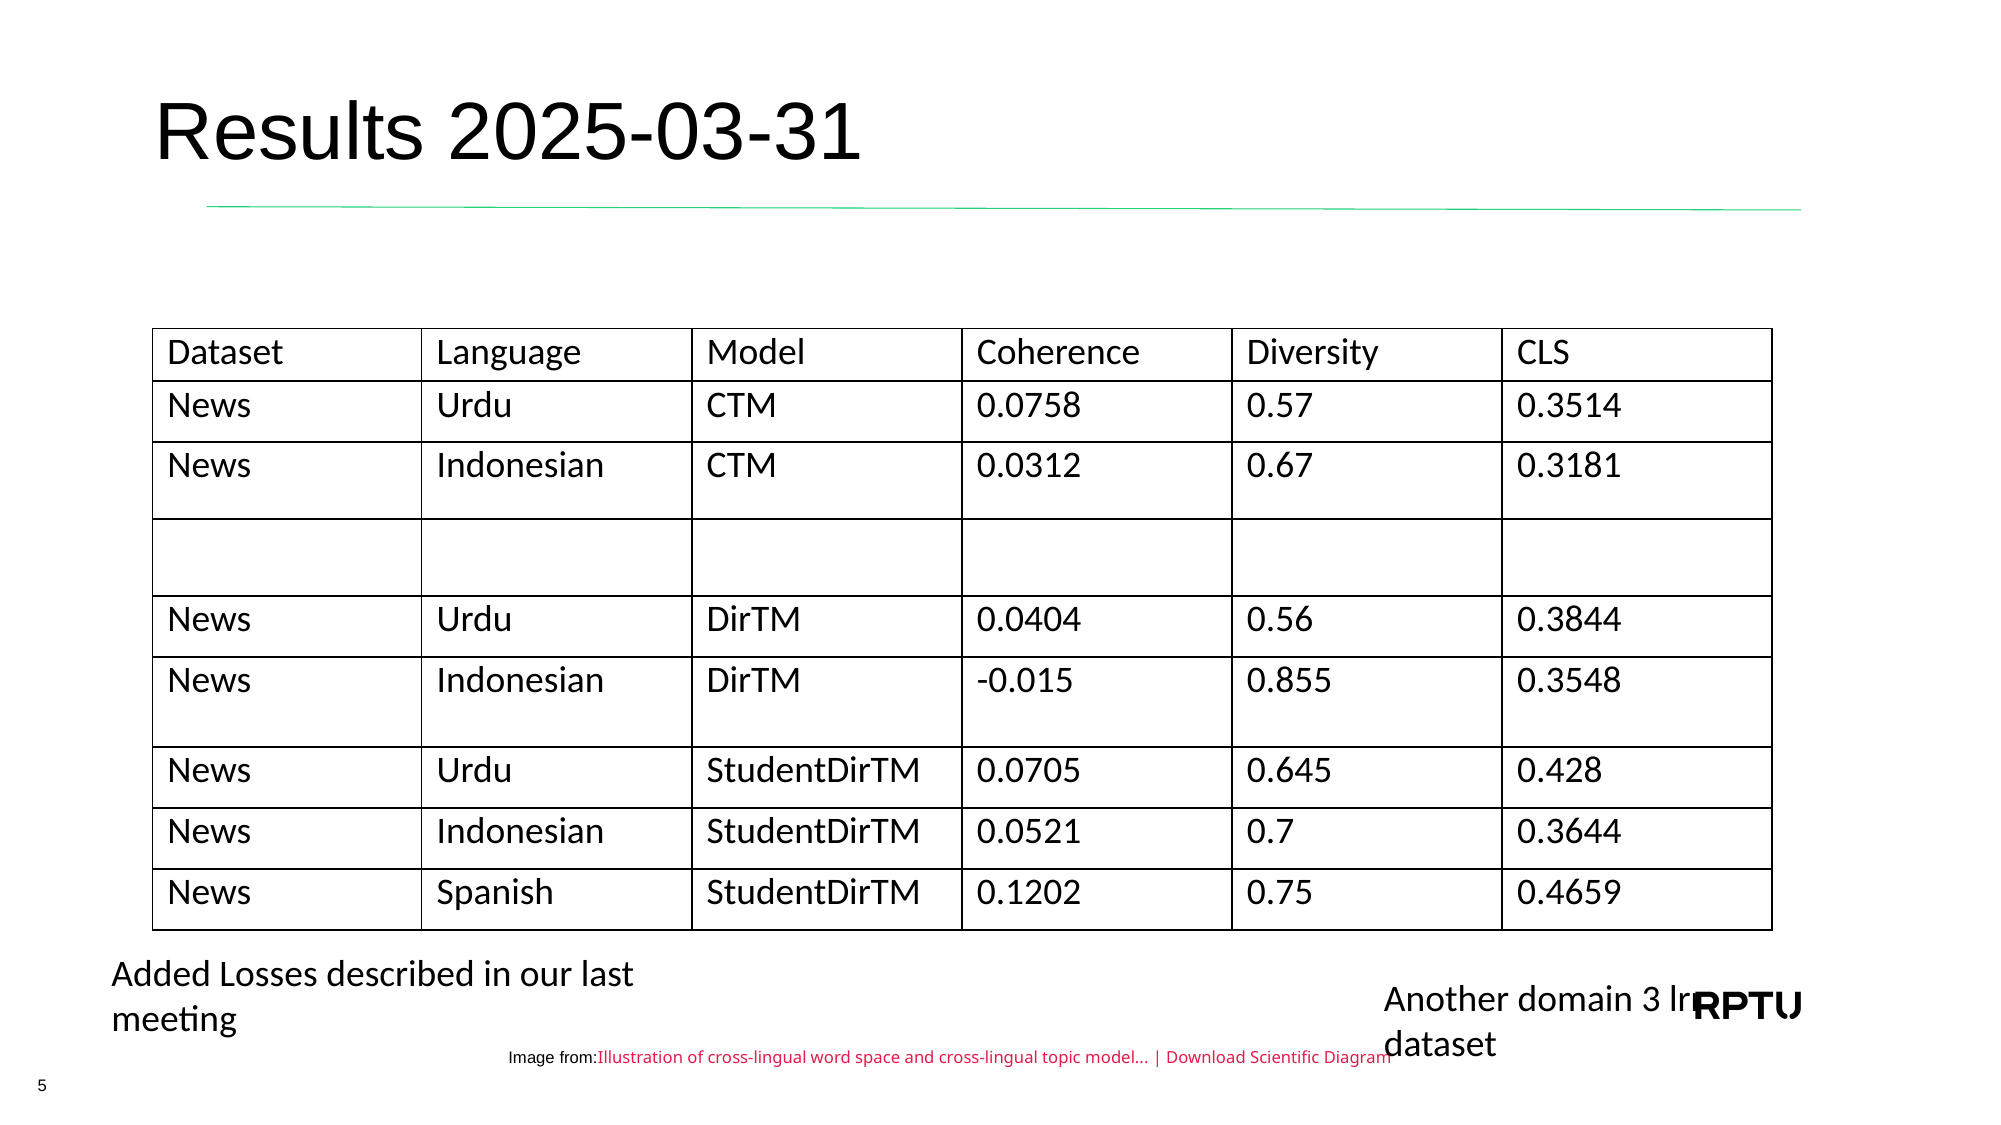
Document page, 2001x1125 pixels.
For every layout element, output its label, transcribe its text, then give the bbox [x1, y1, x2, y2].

table_cell News [153, 382, 421, 441]
table_cell 0.3181 [1503, 443, 1771, 518]
text_box Added Losses described in our last meeting [96, 941, 724, 1125]
text_box Another domain 3 lrr dataset [1369, 966, 1737, 1072]
table_cell CTM [693, 443, 961, 518]
table_cell DirTM [693, 658, 961, 746]
table_cell 0.0521 [963, 809, 1231, 868]
table_cell 0.56 [1233, 597, 1501, 656]
table_cell [963, 520, 1231, 595]
table_cell 0.7 [1233, 809, 1501, 868]
table_cell 0.855 [1233, 658, 1501, 746]
table_cell CTM [693, 382, 961, 441]
table_cell News [153, 658, 421, 746]
table_cell DirTM [693, 597, 961, 656]
table_cell StudentDirTM [693, 809, 961, 868]
picture [1550, 816, 1946, 1125]
table_cell Spanish [422, 870, 691, 929]
slide_number 5 [37, 1056, 96, 1095]
table_cell [1503, 520, 1771, 595]
table_cell [693, 520, 961, 595]
table_cell 0.3844 [1503, 597, 1771, 656]
text_box Results 2025-03-31 [154, 30, 1853, 238]
table_cell Indonesian [422, 658, 691, 746]
table_cell -0.015 [963, 658, 1231, 746]
table_cell 0.75 [1233, 870, 1501, 929]
table_cell Indonesian [422, 443, 691, 518]
table_header Model [693, 329, 961, 380]
table_cell 0.0705 [963, 748, 1231, 807]
table_cell Urdu [422, 382, 691, 441]
table_cell News [153, 443, 421, 518]
table_cell 0.428 [1503, 748, 1771, 807]
table_cell 0.3644 [1503, 809, 1771, 868]
table_cell [1233, 520, 1501, 595]
table_cell 0.0404 [963, 597, 1231, 656]
table_cell [153, 520, 421, 595]
table_cell StudentDirTM [693, 748, 961, 807]
table_header Diversity [1233, 329, 1501, 380]
table_cell 0.67 [1233, 443, 1501, 518]
table_cell News [153, 597, 421, 656]
table_cell News [153, 870, 421, 929]
table_cell Urdu [422, 748, 691, 807]
table_header CLS [1503, 329, 1771, 380]
table_cell 0.3514 [1503, 382, 1771, 441]
footer Image from:Illustration of cross-lingual word space and cross-lingual topic model... | Download Scientific Diagram [724, 1006, 1603, 1110]
table_cell 0.0312 [963, 443, 1231, 518]
table_cell News [153, 809, 421, 868]
table_header Coherence [963, 329, 1231, 380]
table_header Dataset [153, 329, 421, 380]
table_cell [422, 520, 691, 595]
table_cell 0.1202 [963, 870, 1231, 929]
table_cell StudentDirTM [693, 870, 961, 929]
table_cell 0.0758 [963, 382, 1231, 441]
table_header Language [422, 329, 691, 380]
table_cell 0.3548 [1503, 658, 1771, 746]
table_cell News [153, 748, 421, 807]
table_cell 0.57 [1233, 382, 1501, 441]
table_cell 0.4659 [1503, 870, 1771, 929]
table_cell Indonesian [422, 809, 691, 868]
table_cell Urdu [422, 597, 691, 656]
table_cell 0.645 [1233, 748, 1501, 807]
